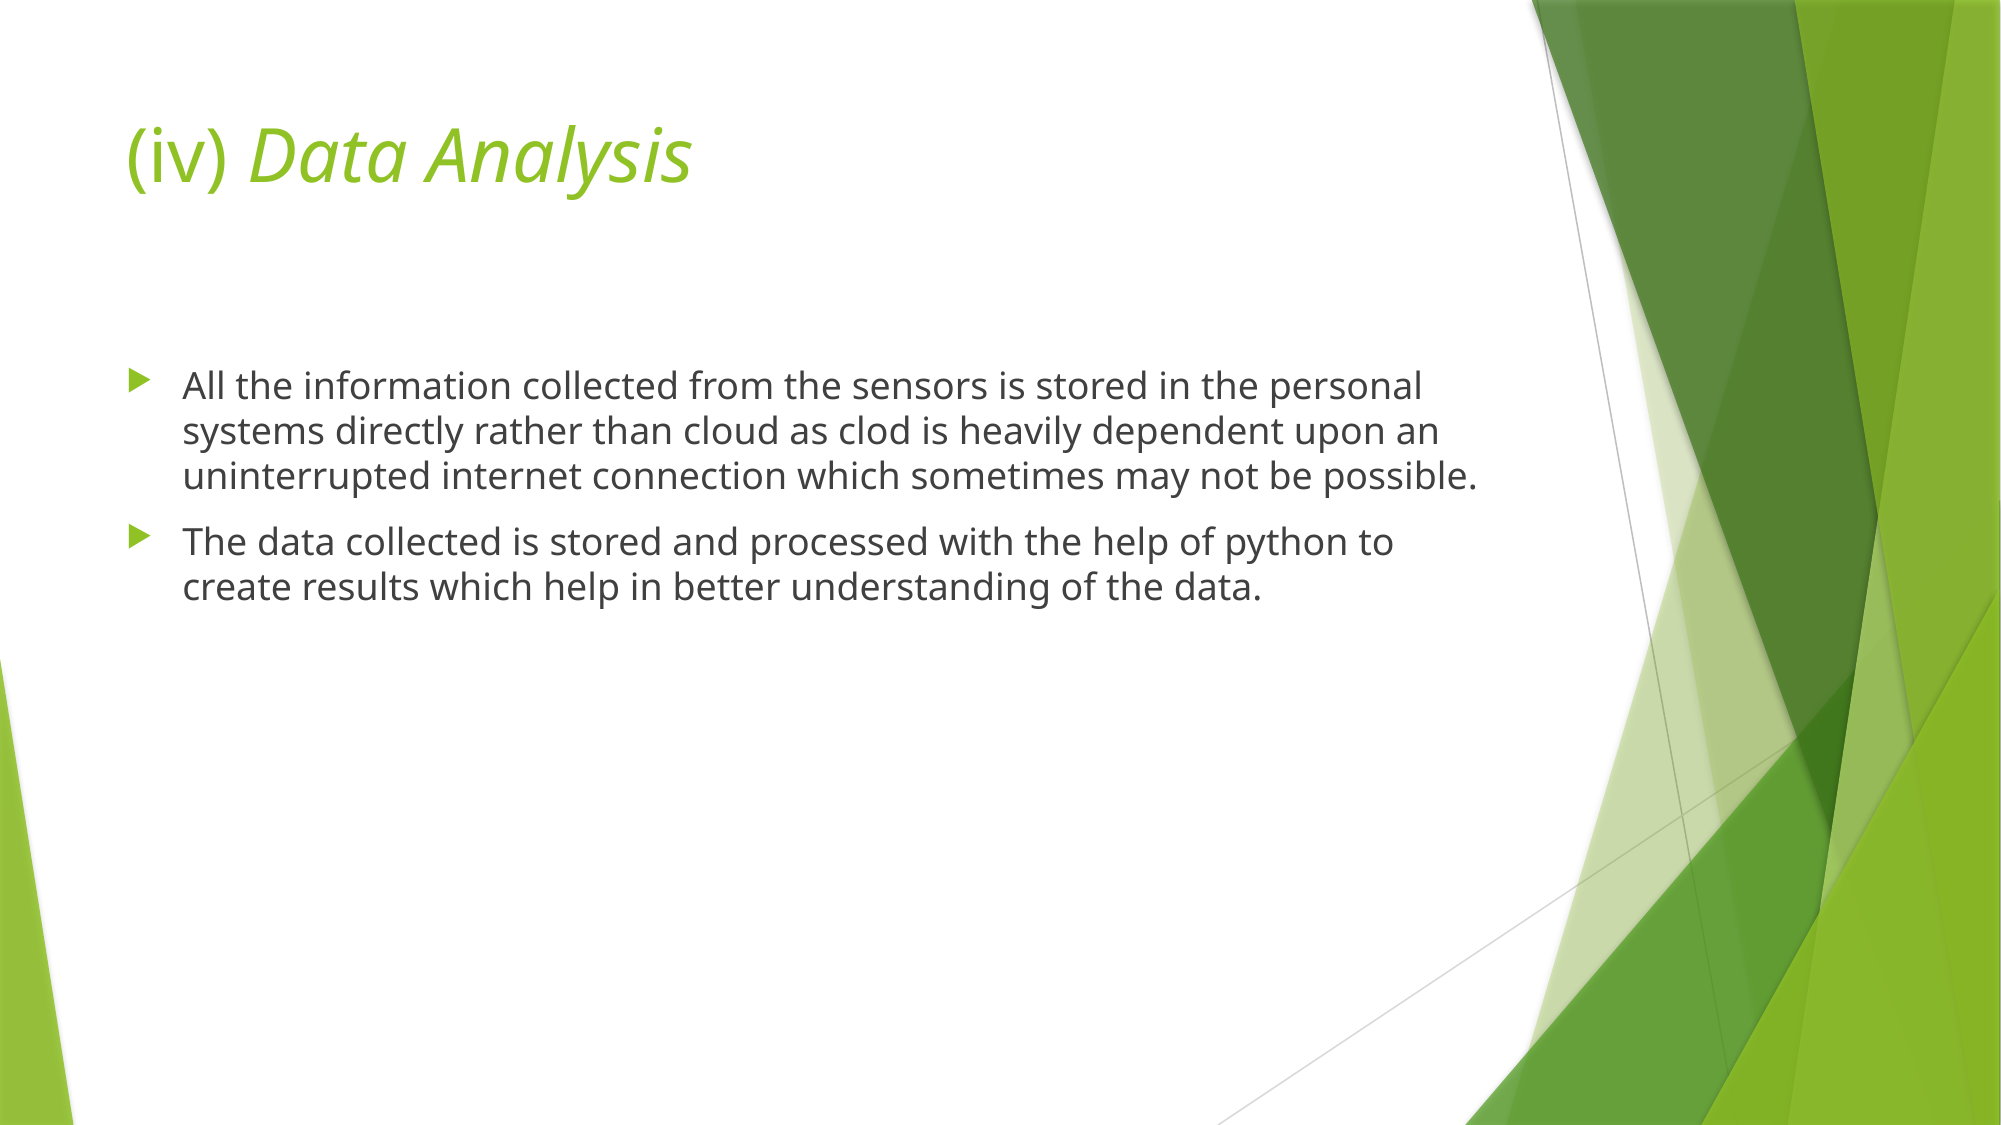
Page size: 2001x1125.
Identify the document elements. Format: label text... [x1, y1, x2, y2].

title (iv) Data Analysis [111, 99, 1522, 317]
list All the information collected from the sensors is stored in the personal systems directly rather than cloud as clod is heavily dependent upon an uninterrupted internet connection which sometimes may not be possible. The data collected is stored and processed with the help of python to create results which help in better understanding of the data. [111, 354, 1522, 992]
